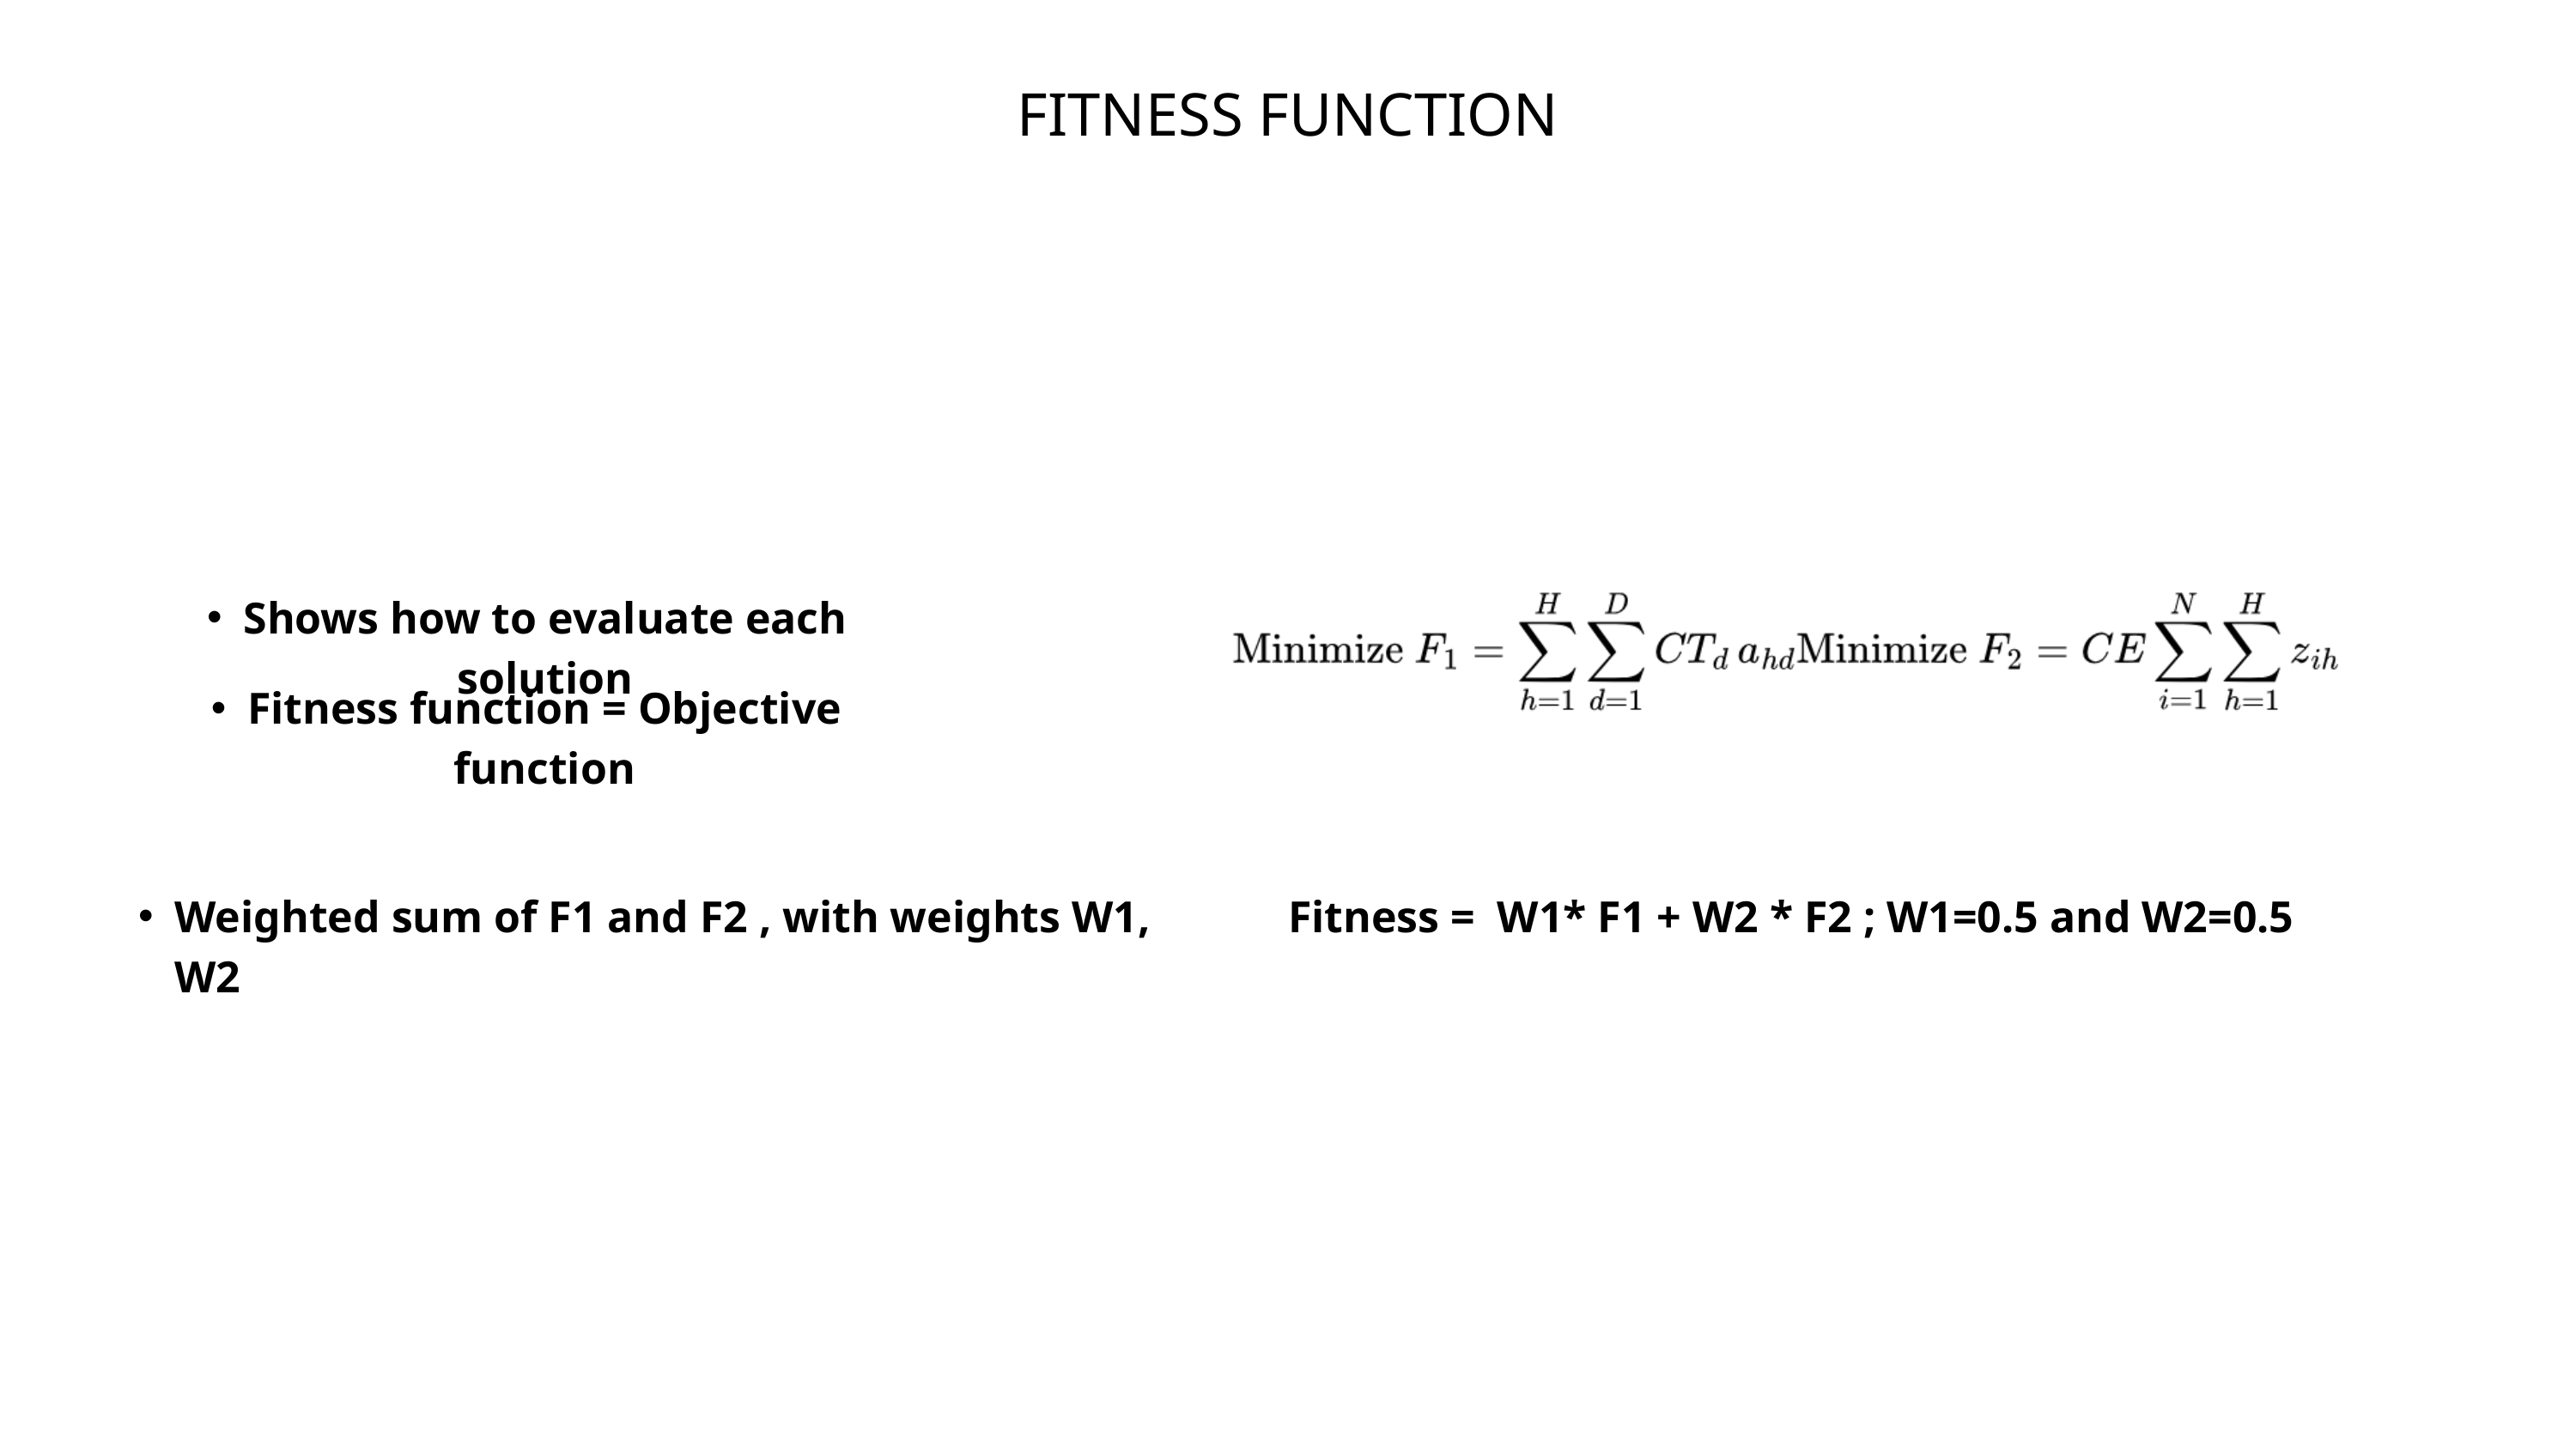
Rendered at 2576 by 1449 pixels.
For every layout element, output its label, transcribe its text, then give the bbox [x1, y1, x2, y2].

text_box Fitness = W1* F1 + W2 * F2 ; W1=0.5 and W2=0.5 [1287, 881, 2310, 942]
picture [1121, 477, 2452, 829]
text_box Fitness function = Objective function [93, 672, 924, 793]
text_box Shows how to evaluate each solution [93, 582, 926, 702]
text_box FITNESS FUNCTION [707, 65, 1869, 149]
text_box Weighted sum of F1 and F2 , with weights W1, W2 [101, 881, 1212, 1002]
